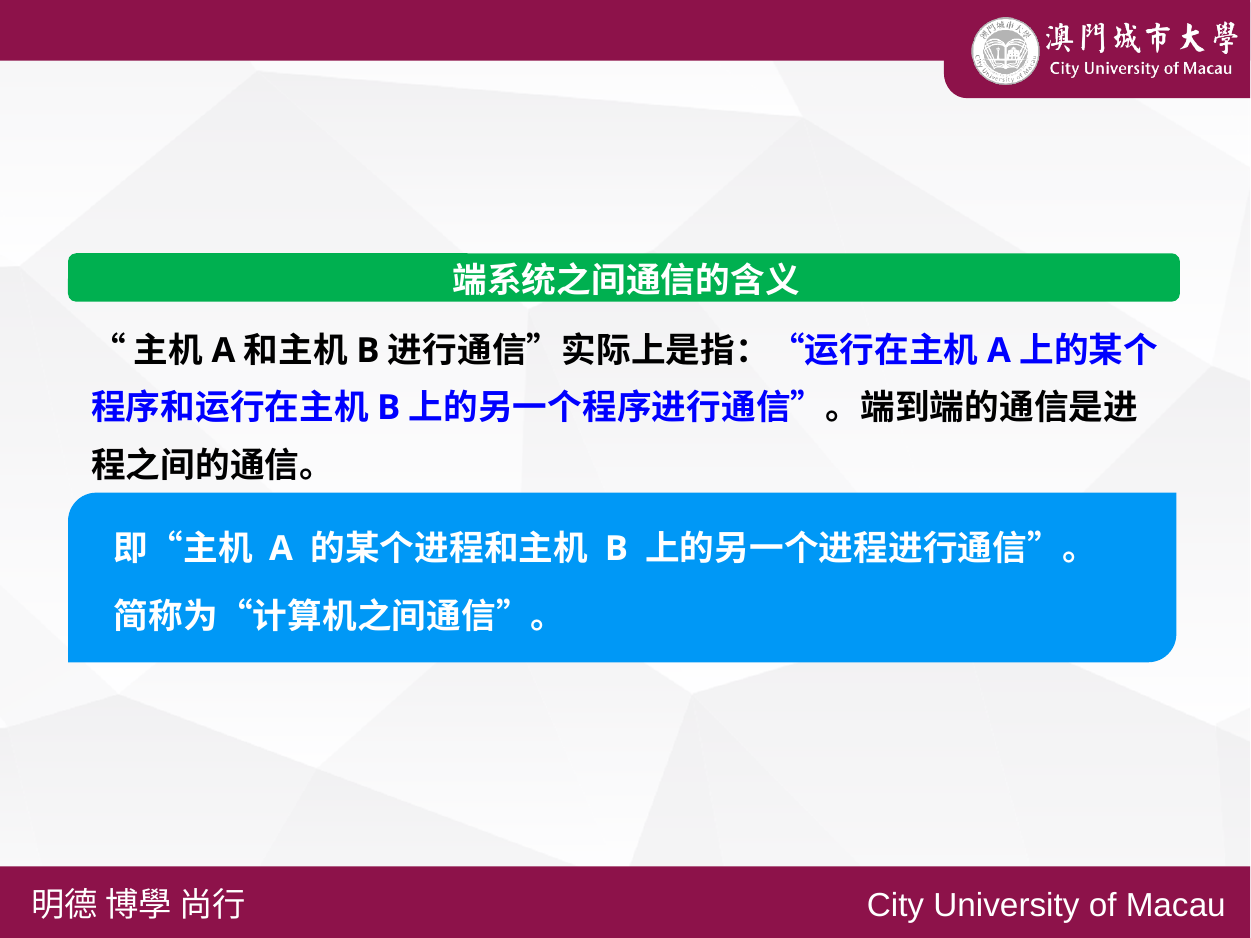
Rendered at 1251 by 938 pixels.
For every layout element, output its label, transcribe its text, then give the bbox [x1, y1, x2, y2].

text_box “主机A和主机B进行通信”实际上是指：“运行在主机A上的某个程序和运行在主机B上的另一个程序进行通信”。端到端的通信是进程之间的通信。 [76, 304, 1177, 492]
picture [0, 61, 1251, 866]
text_box [815, 253, 1180, 302]
picture [1043, 21, 1238, 55]
text_box [65, 490, 1179, 665]
text_box [67, 253, 437, 302]
picture [1048, 59, 1232, 80]
picture [971, 17, 1040, 85]
text_box 端系统之间通信的含义 [437, 249, 815, 304]
text_box 即“主机 A 的某个进程和主机 B 上的另一个进程进行通信”。 简称为“计算机之间通信”。 [99, 502, 1157, 643]
